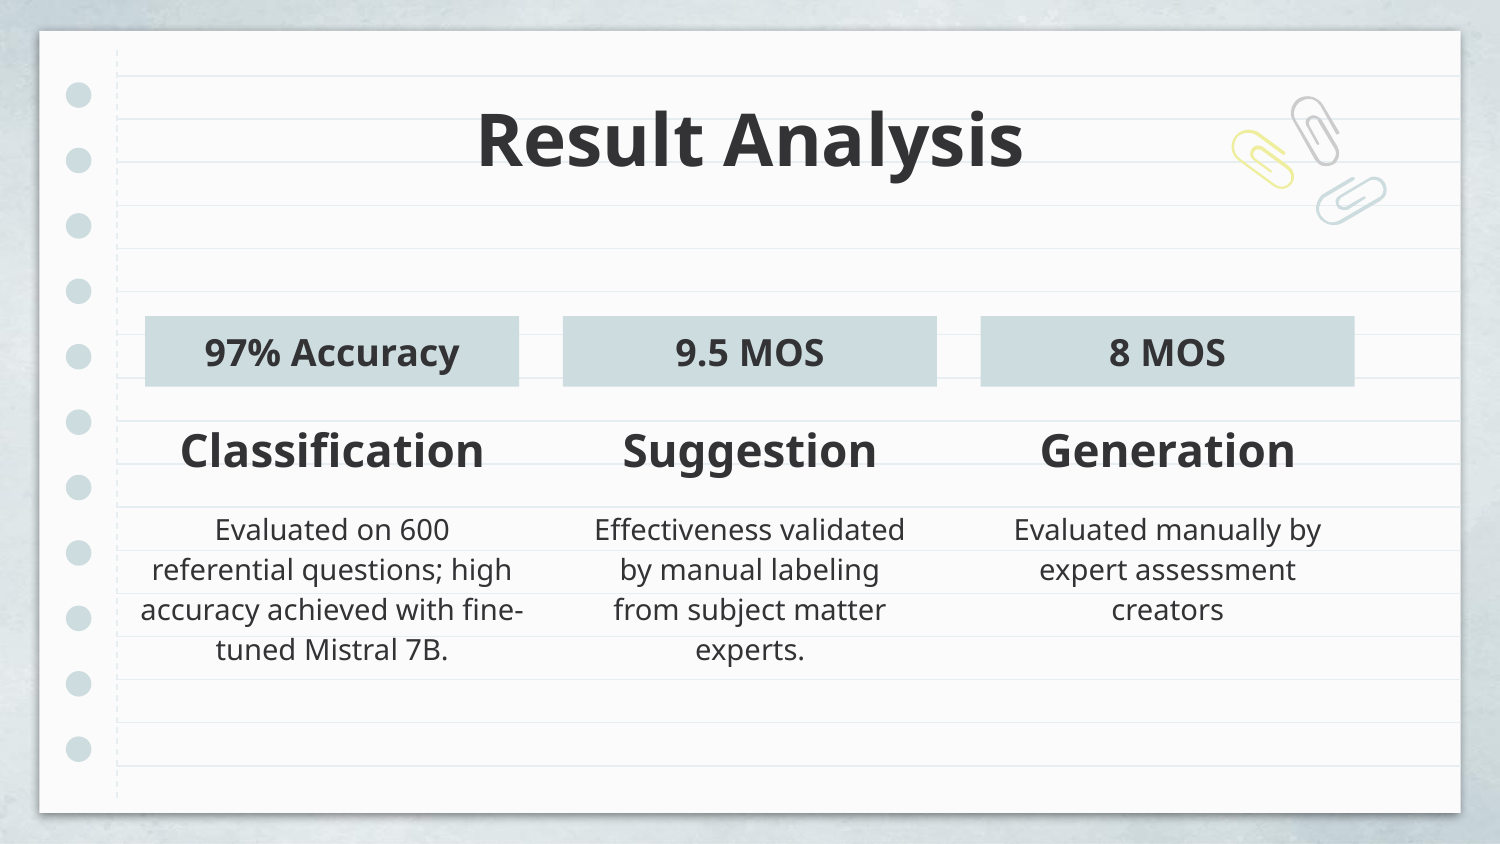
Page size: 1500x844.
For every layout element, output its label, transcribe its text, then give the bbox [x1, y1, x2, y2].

subtitle Suggestion [571, 421, 929, 492]
picture [0, 0, 1500, 844]
text_box 9.5 MOS [562, 316, 937, 387]
title Result Analysis [118, 78, 1382, 172]
subtitle Evaluated on 600 referential questions; high accuracy achieved with fine-tuned Mistral 7B. [124, 490, 540, 720]
subtitle Generation [989, 421, 1347, 492]
subtitle Effectiveness validated by manual labeling from subject matter experts. [571, 492, 929, 634]
title 97% Accuracy [145, 316, 520, 387]
subtitle Classification [153, 421, 511, 492]
text_box 8 MOS [980, 316, 1355, 387]
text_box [1237, 109, 1395, 207]
subtitle Evaluated manually by expert assessment creators [989, 492, 1347, 634]
